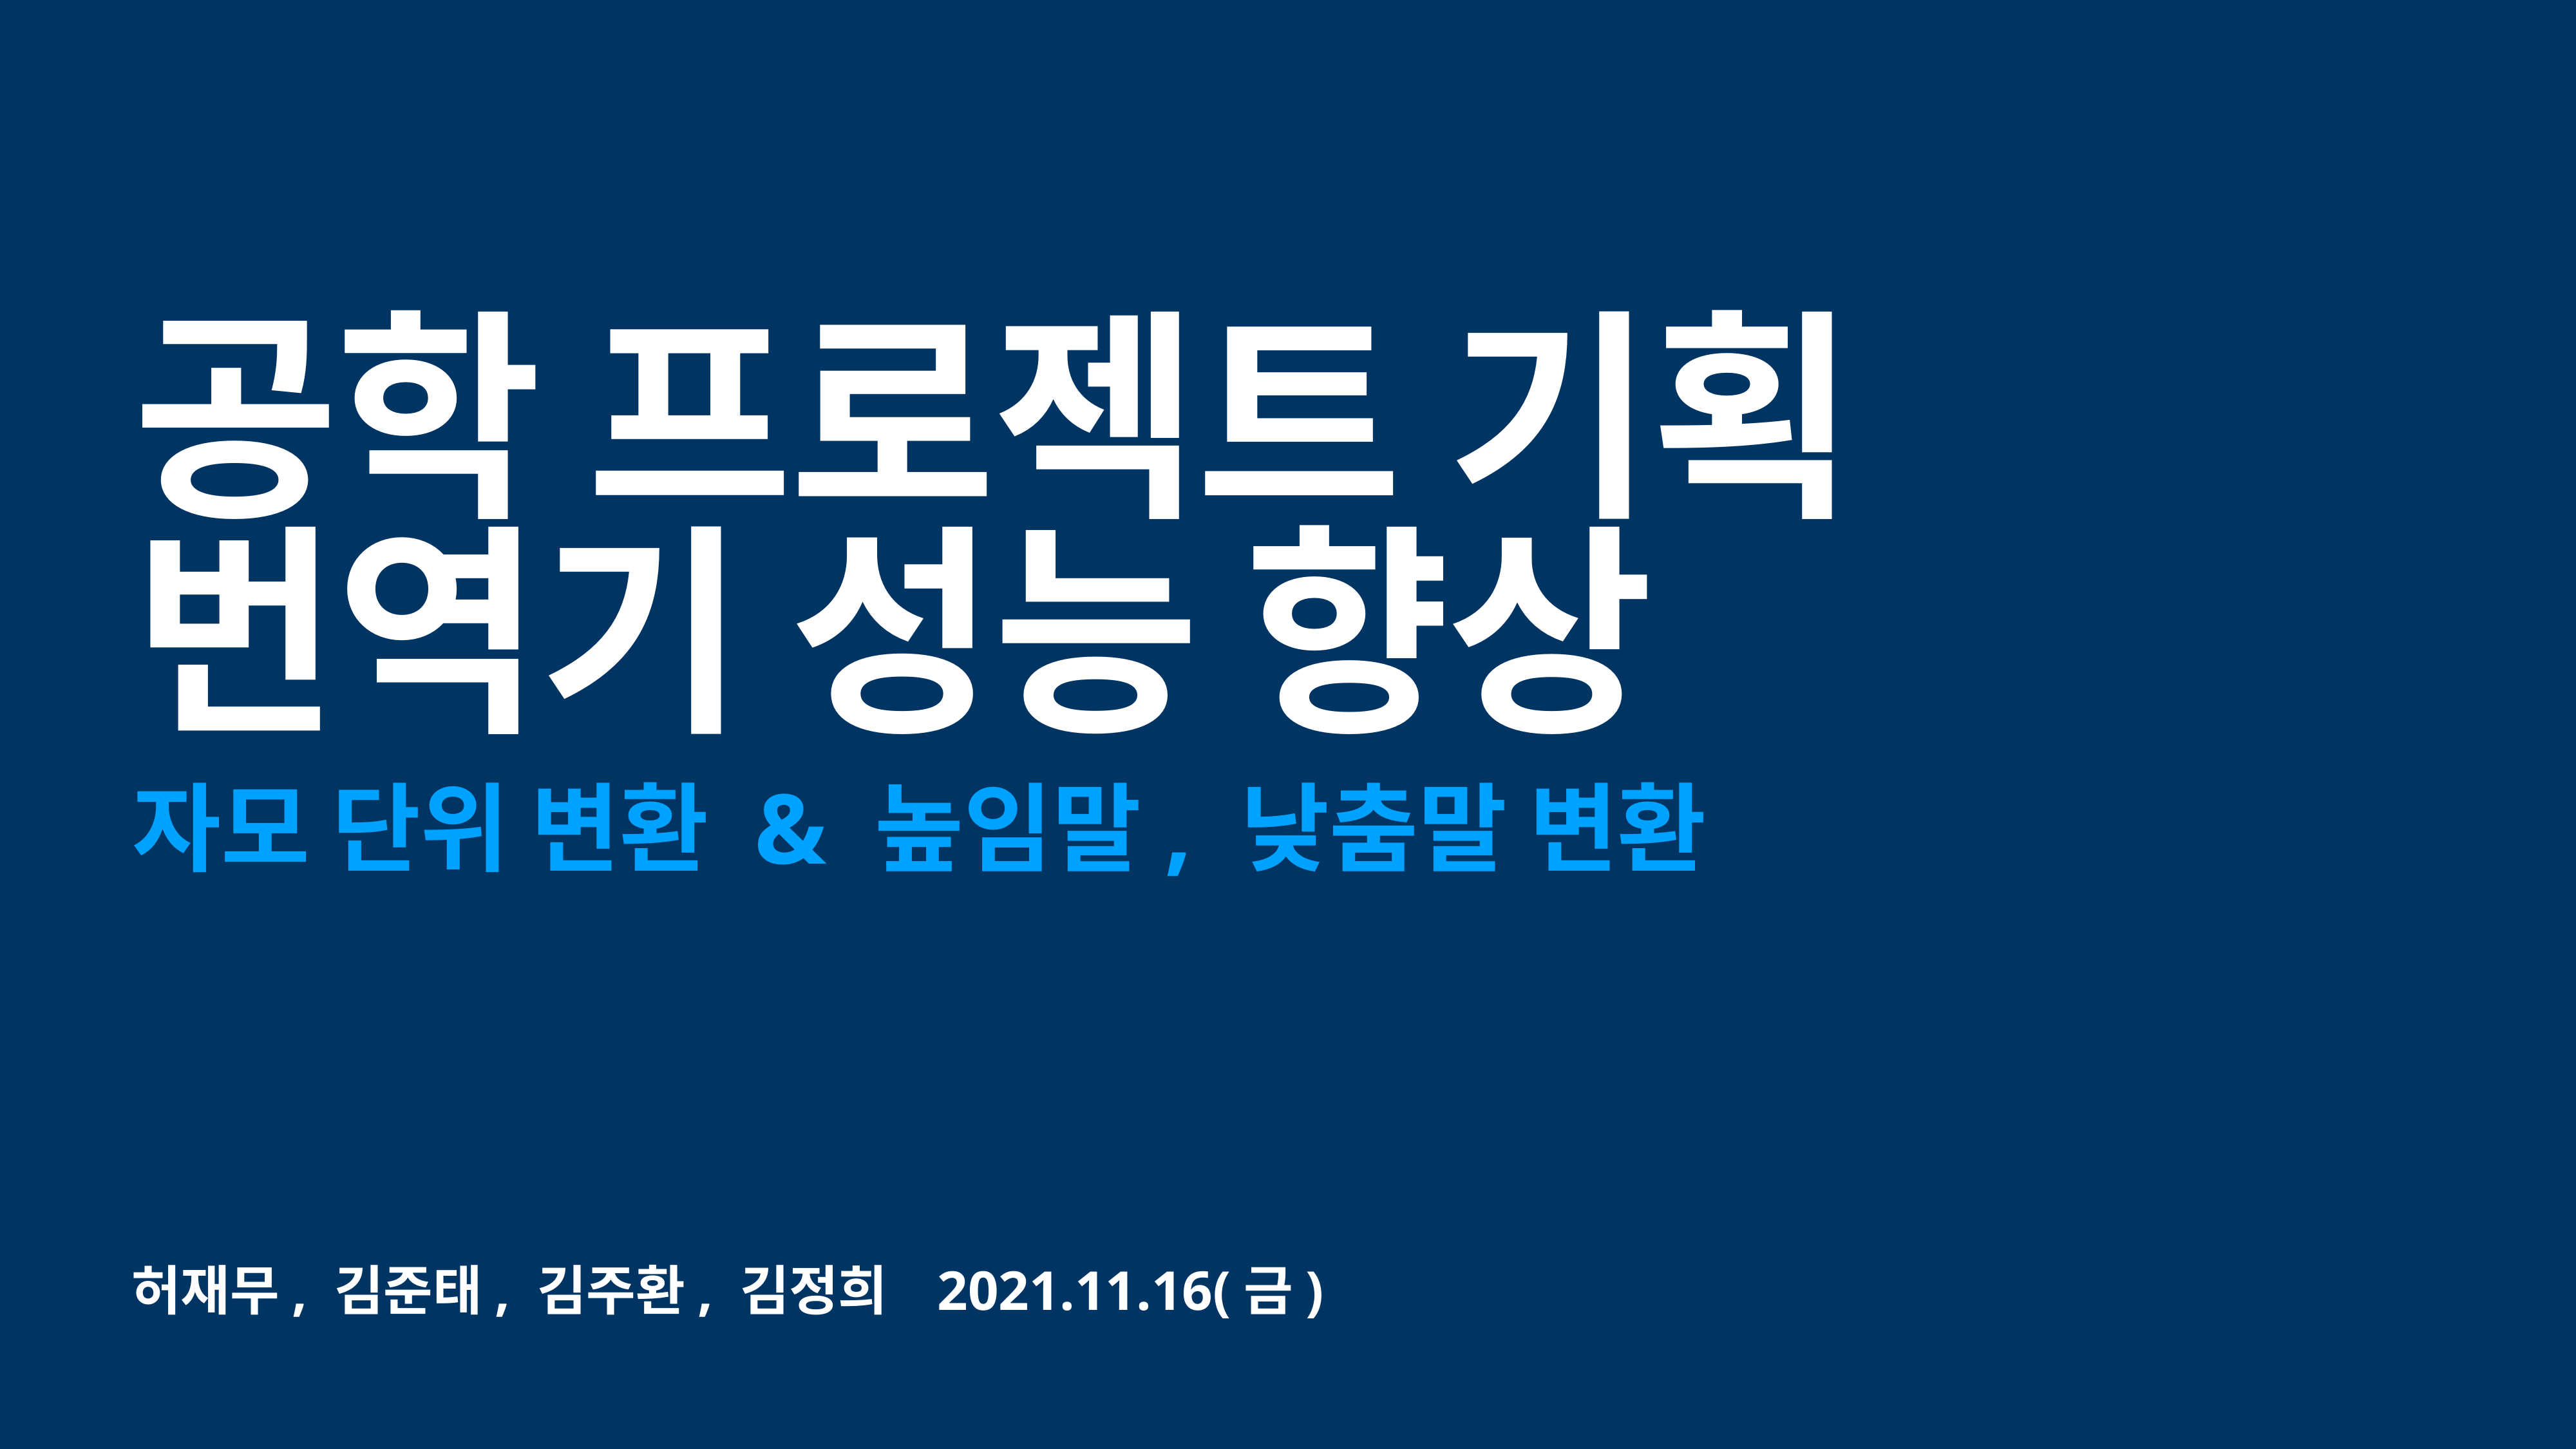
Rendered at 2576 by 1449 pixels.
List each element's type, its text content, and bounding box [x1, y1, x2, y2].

subtitle 자모 단위 변환 & 높임말, 낮춤말 변환 [126, 761, 2448, 963]
list 허재무, 김준태, 김주환, 김정희 2021.11.16(금) [126, 1251, 2448, 1320]
title 공학 프로젝트 기획 번역기 성능 향상 [127, 271, 2449, 764]
